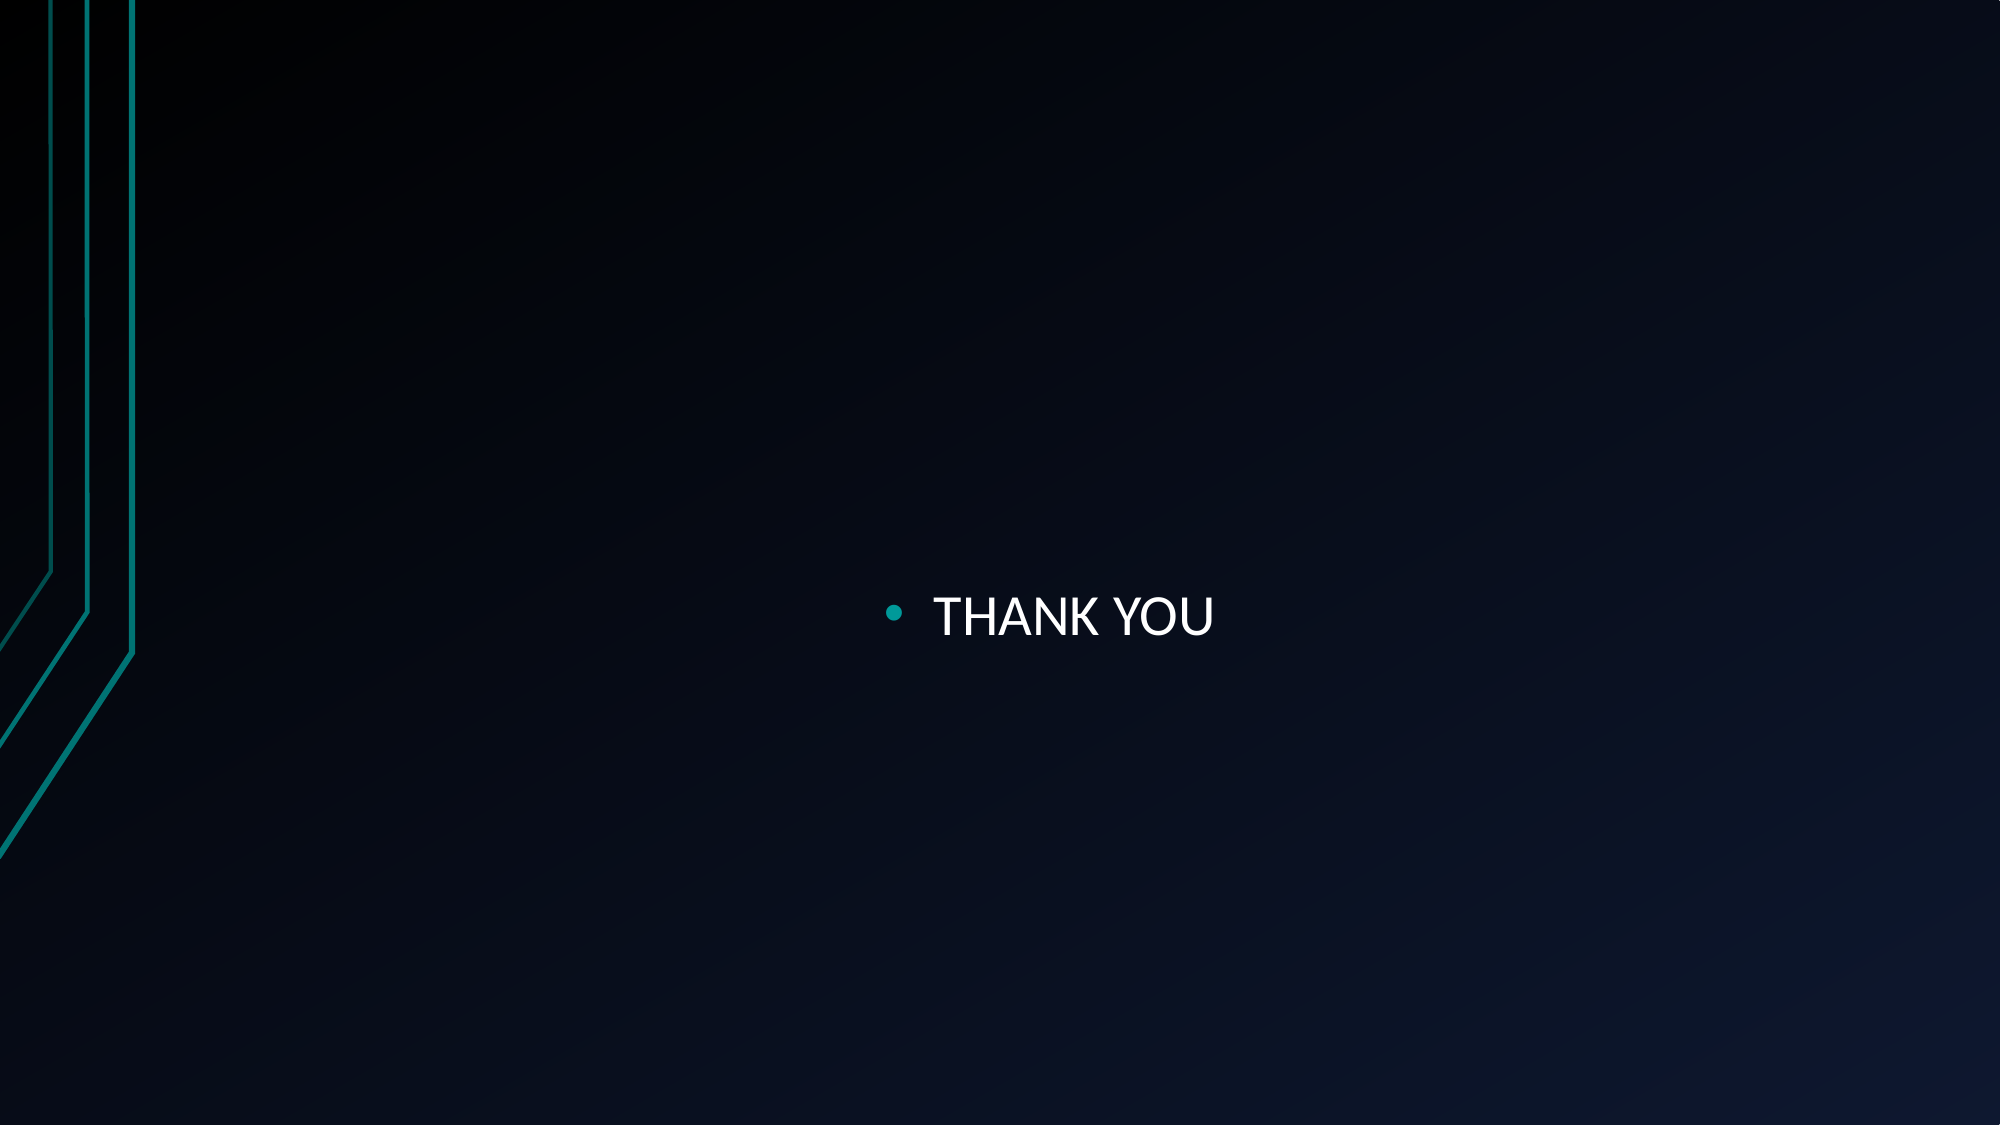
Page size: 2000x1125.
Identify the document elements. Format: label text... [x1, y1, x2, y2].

list THANK YOU [199, 279, 1900, 1012]
